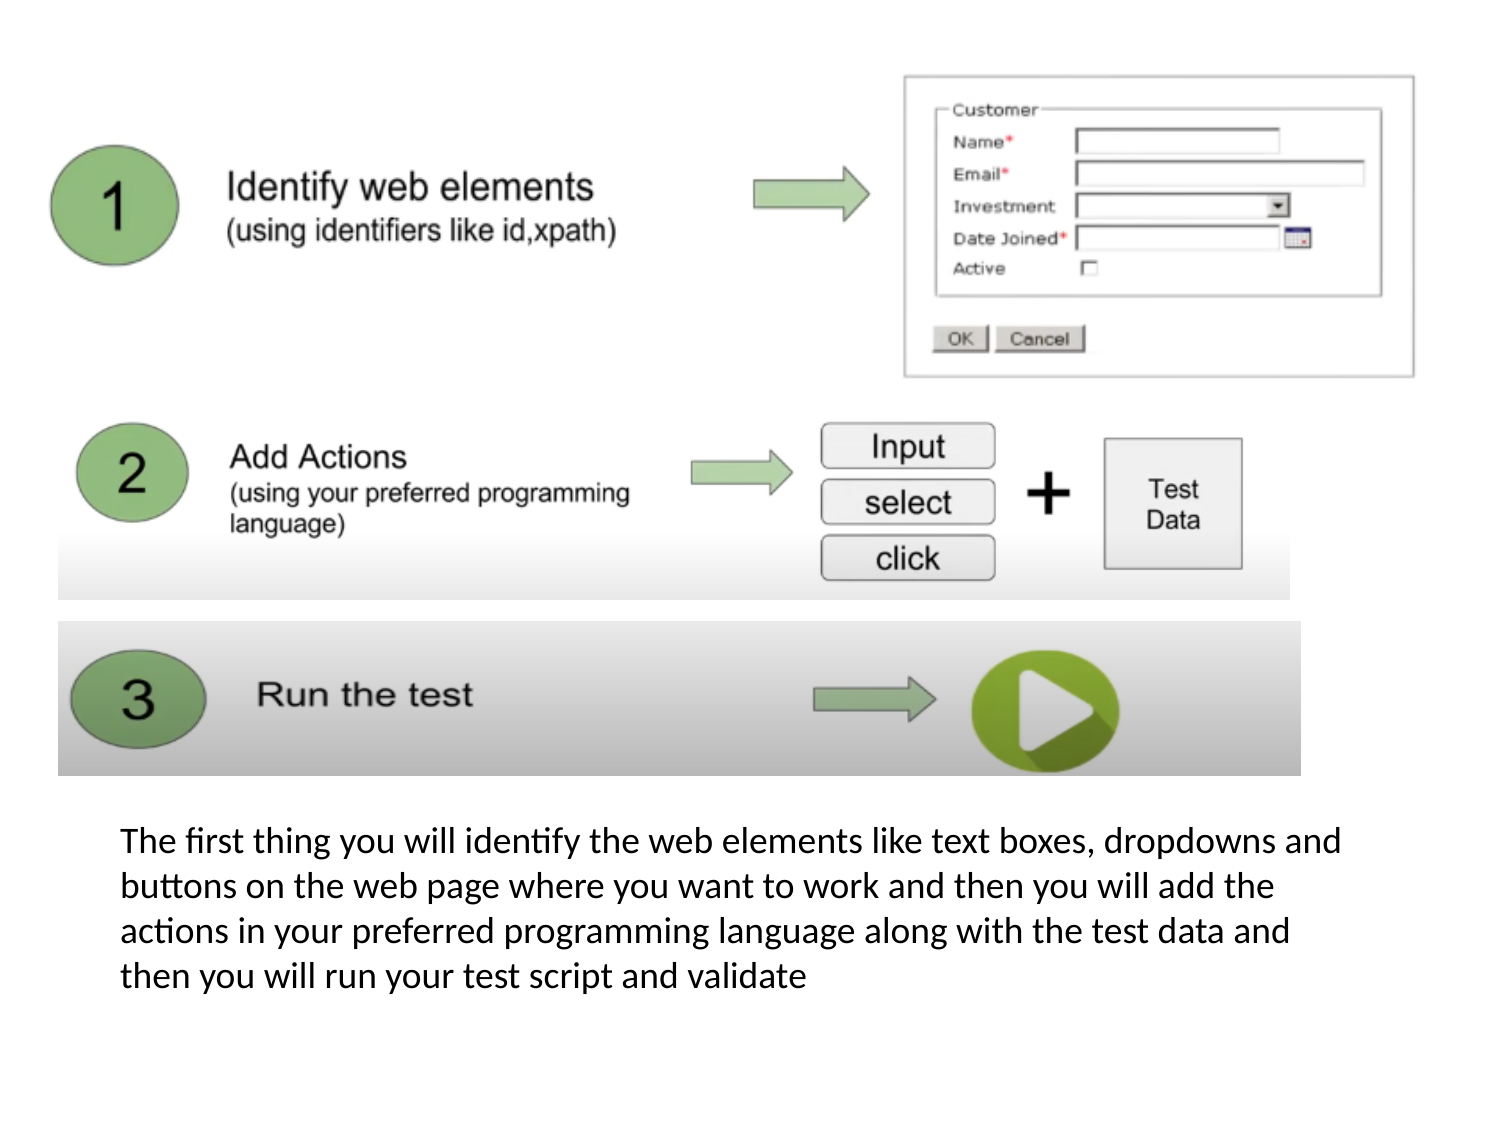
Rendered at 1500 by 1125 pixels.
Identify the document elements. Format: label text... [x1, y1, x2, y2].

text_box The first thing you will identify the web elements like text boxes, dropdowns and buttons on the web page where you want to work and then you will add the actions in your preferred programming language along with the test data and then you will run your test script and validate [105, 808, 1372, 1004]
picture [34, 46, 1466, 600]
picture [58, 620, 1302, 776]
